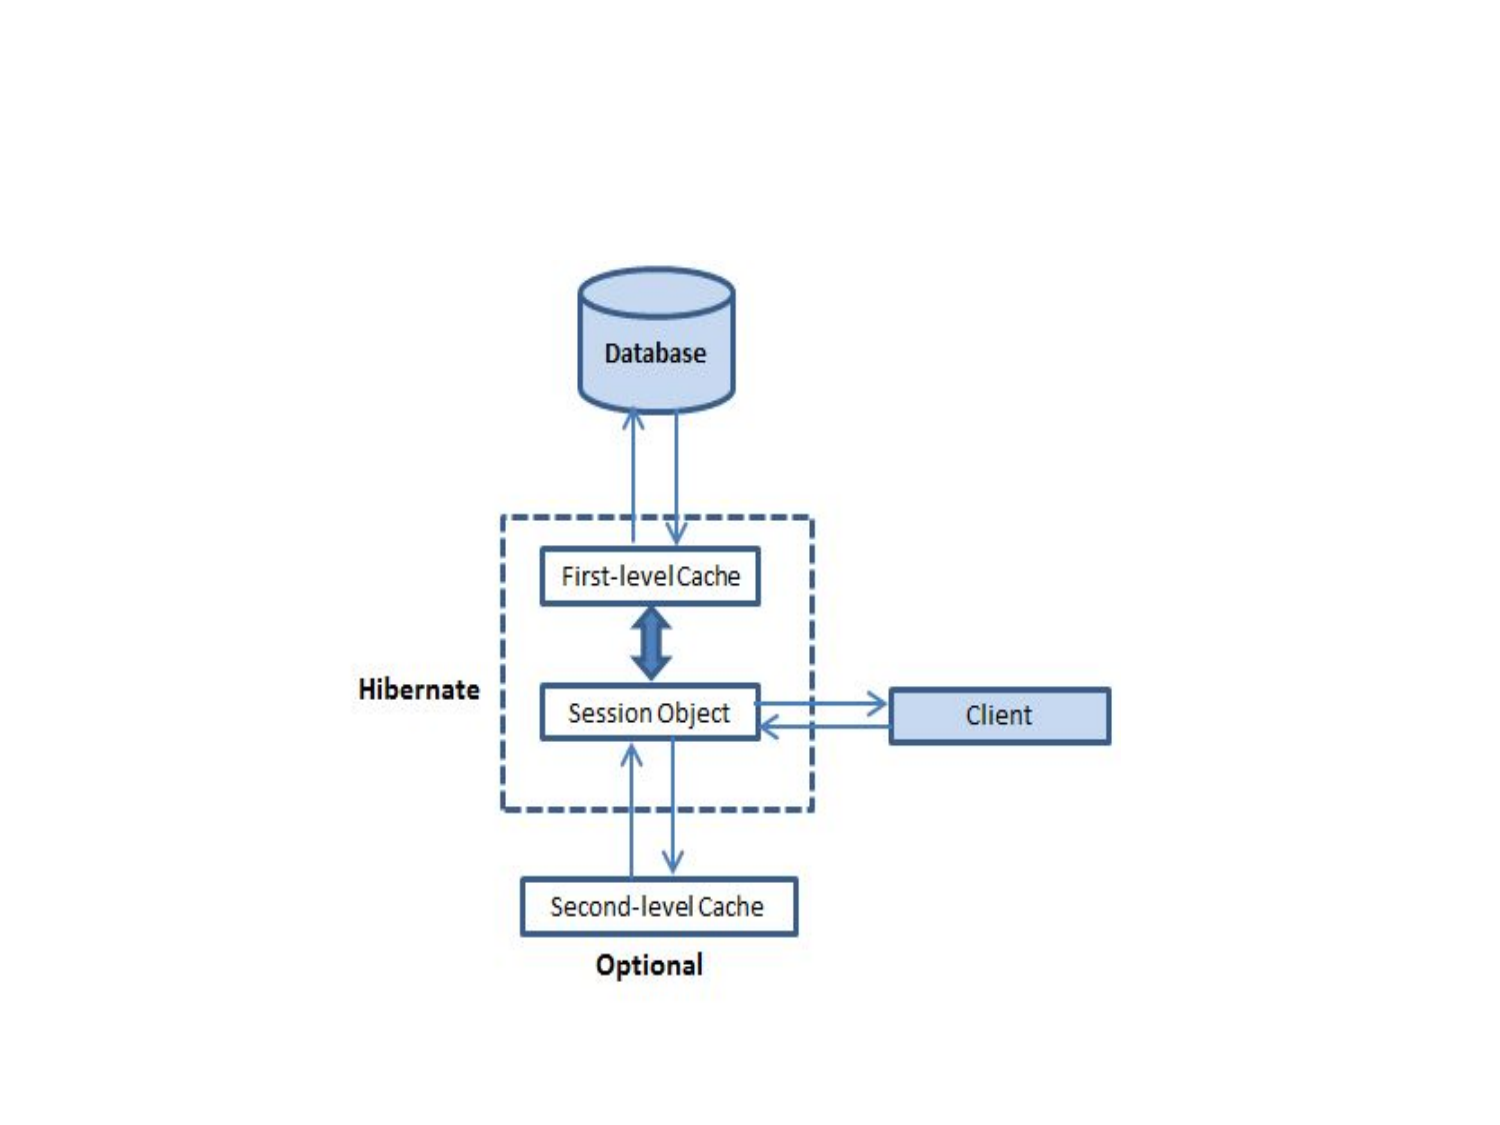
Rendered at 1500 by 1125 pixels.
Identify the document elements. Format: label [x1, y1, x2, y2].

picture [265, 259, 1121, 1024]
